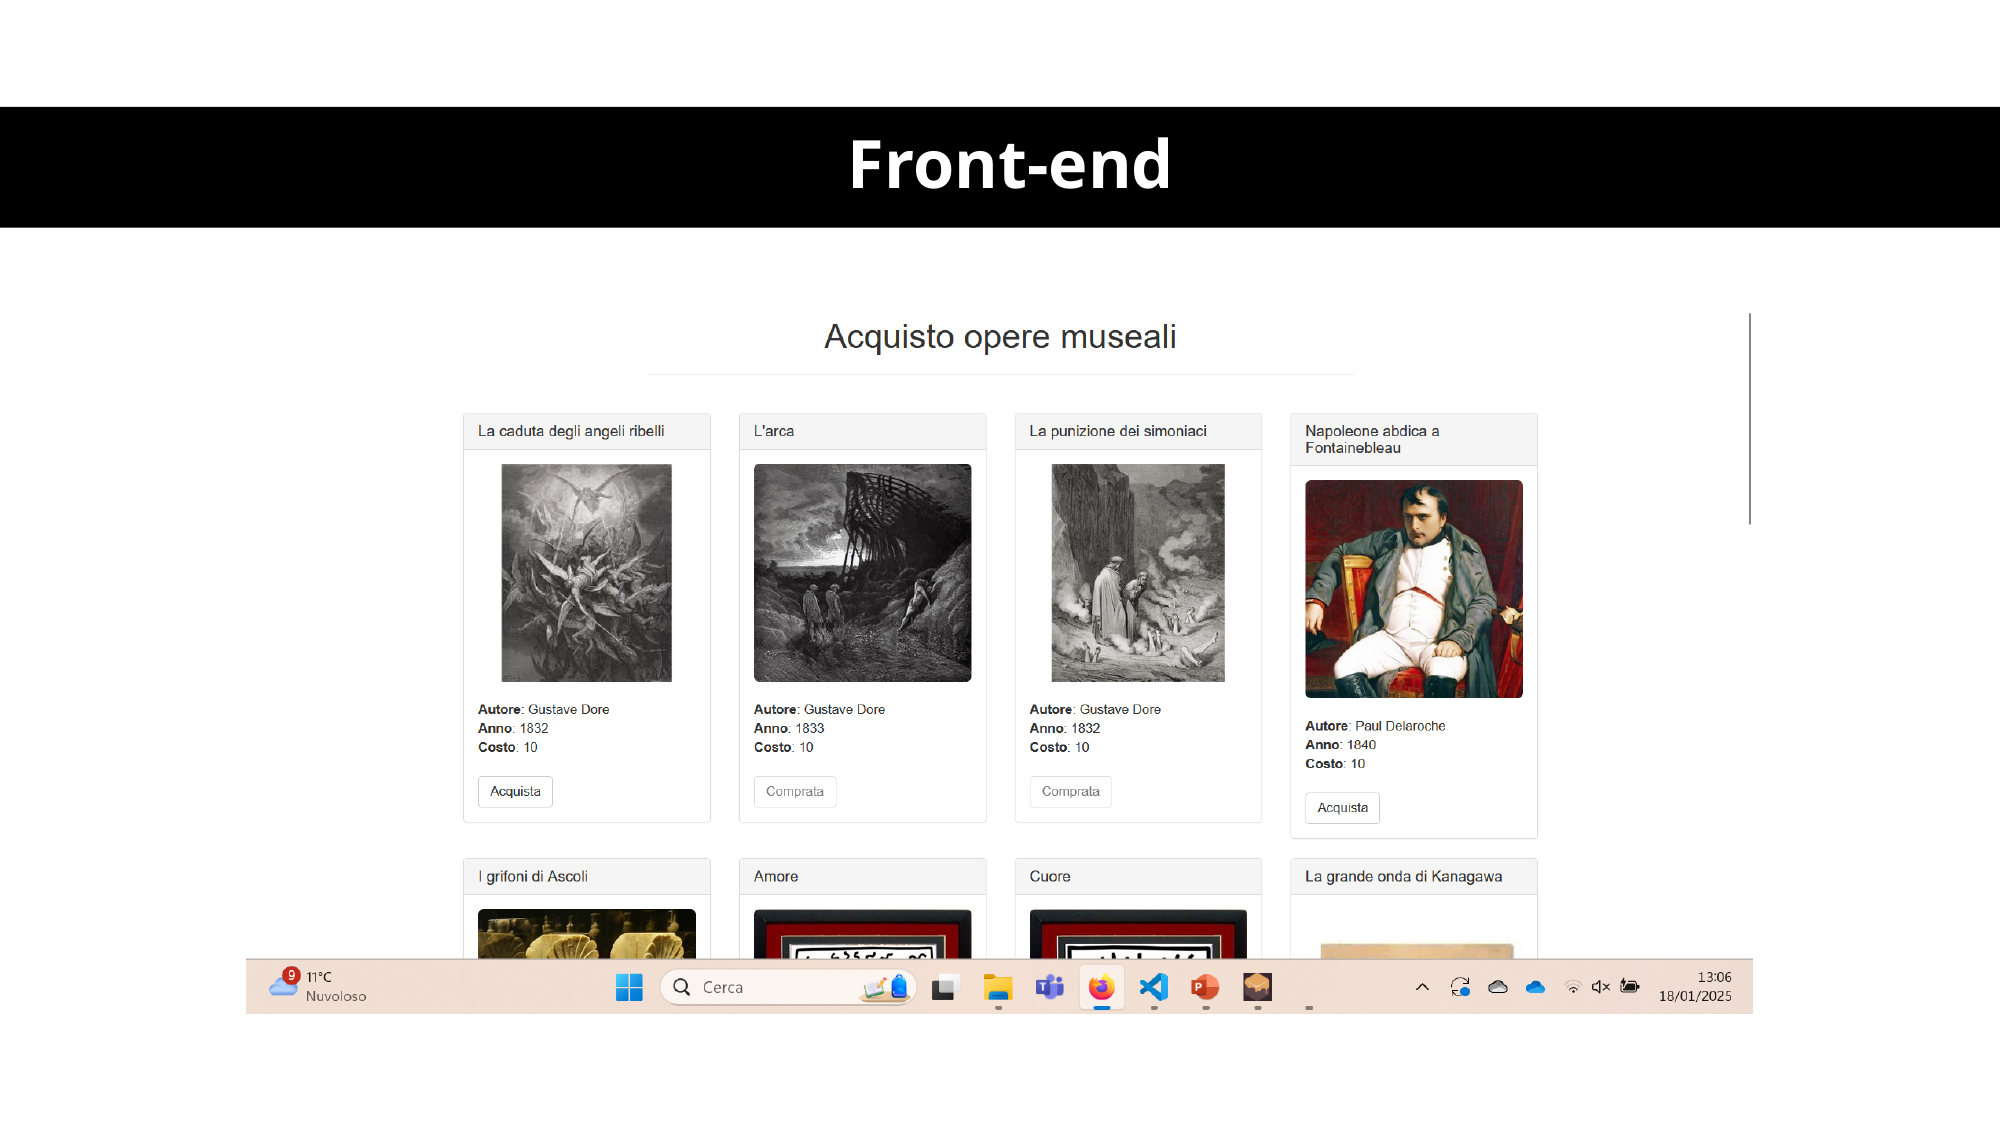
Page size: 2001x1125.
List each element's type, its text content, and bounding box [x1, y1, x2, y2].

title Front-end [91, 105, 1931, 228]
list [246, 299, 1753, 1014]
text_box [0, 106, 2000, 229]
